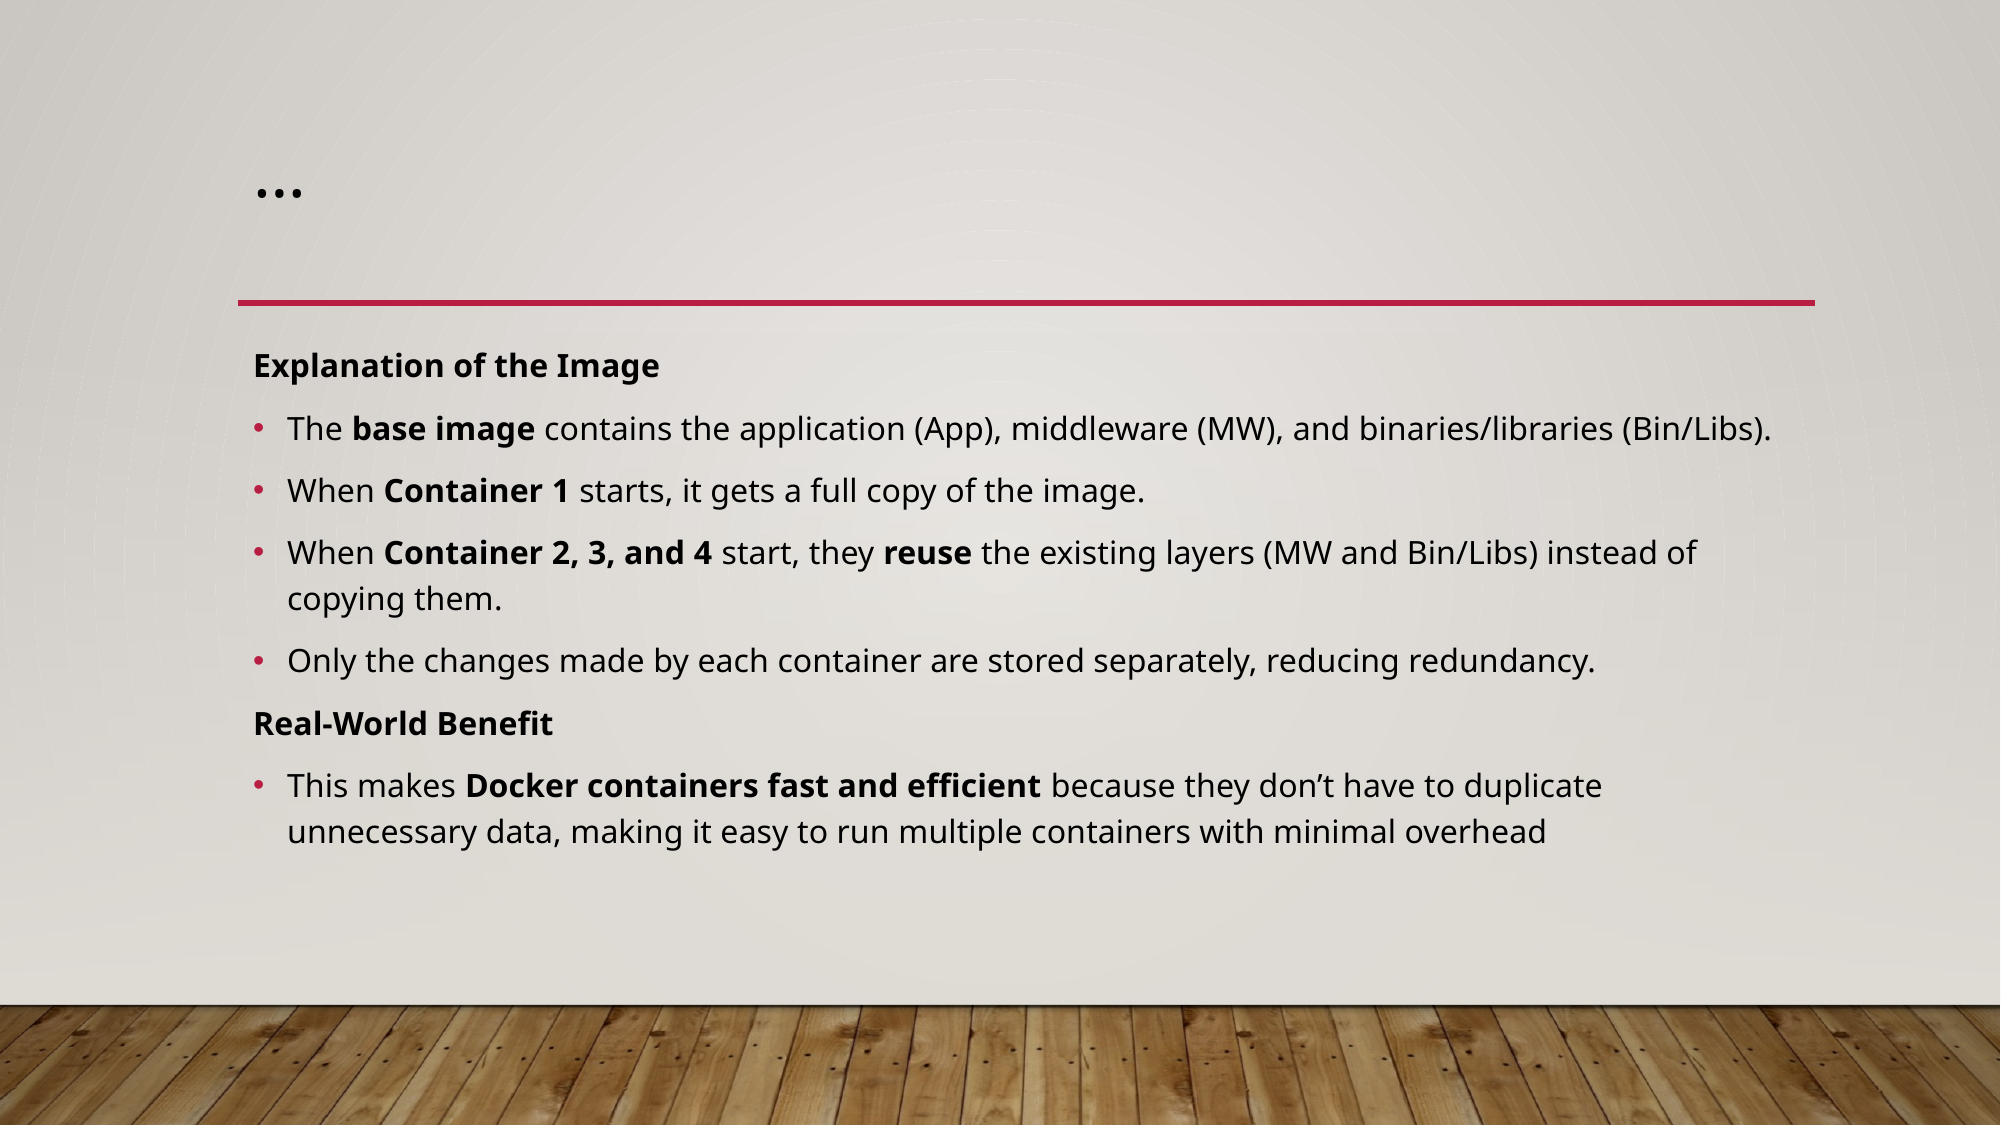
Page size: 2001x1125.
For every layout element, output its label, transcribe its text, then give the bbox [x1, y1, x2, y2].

list Explanation of the Image The base image contains the application (App), middleware (MW), and binaries/libraries (Bin/Libs). When Container 1 starts, it gets a full copy of the image. When Container 2, 3, and 4 start, they reuse the existing layers (MW and Bin/Libs) instead of copying them. Only the changes made by each container are stored separately, reducing redundancy. Real-World Benefit This makes Docker containers fast and efficient because they don’t have to duplicate unnecessary data, making it easy to run multiple containers with minimal overhead [238, 330, 1814, 897]
picture [0, 1005, 2000, 1125]
title … [238, 131, 1814, 305]
